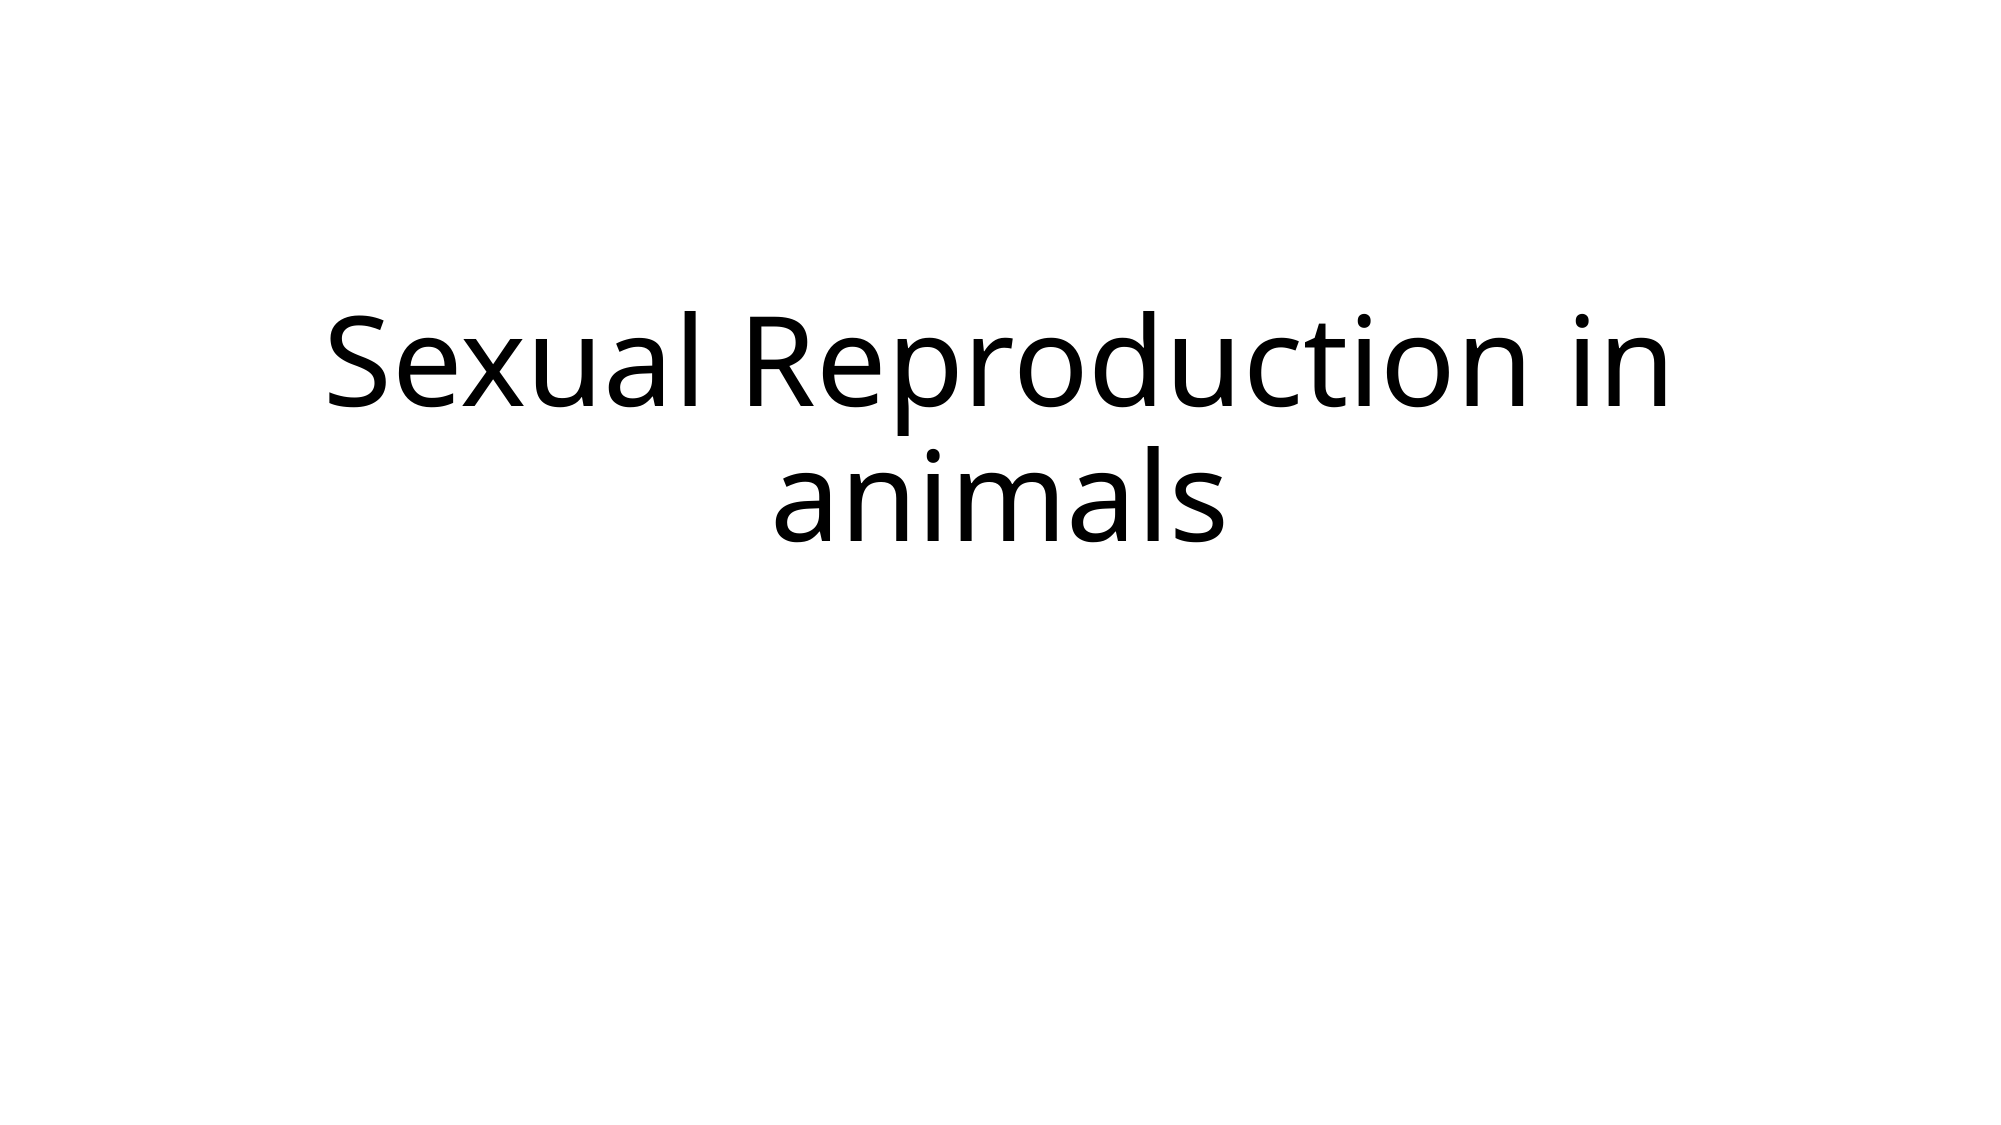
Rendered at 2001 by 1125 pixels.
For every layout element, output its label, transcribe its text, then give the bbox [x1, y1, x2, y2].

title Sexual Reproduction in animals [249, 184, 1750, 576]
